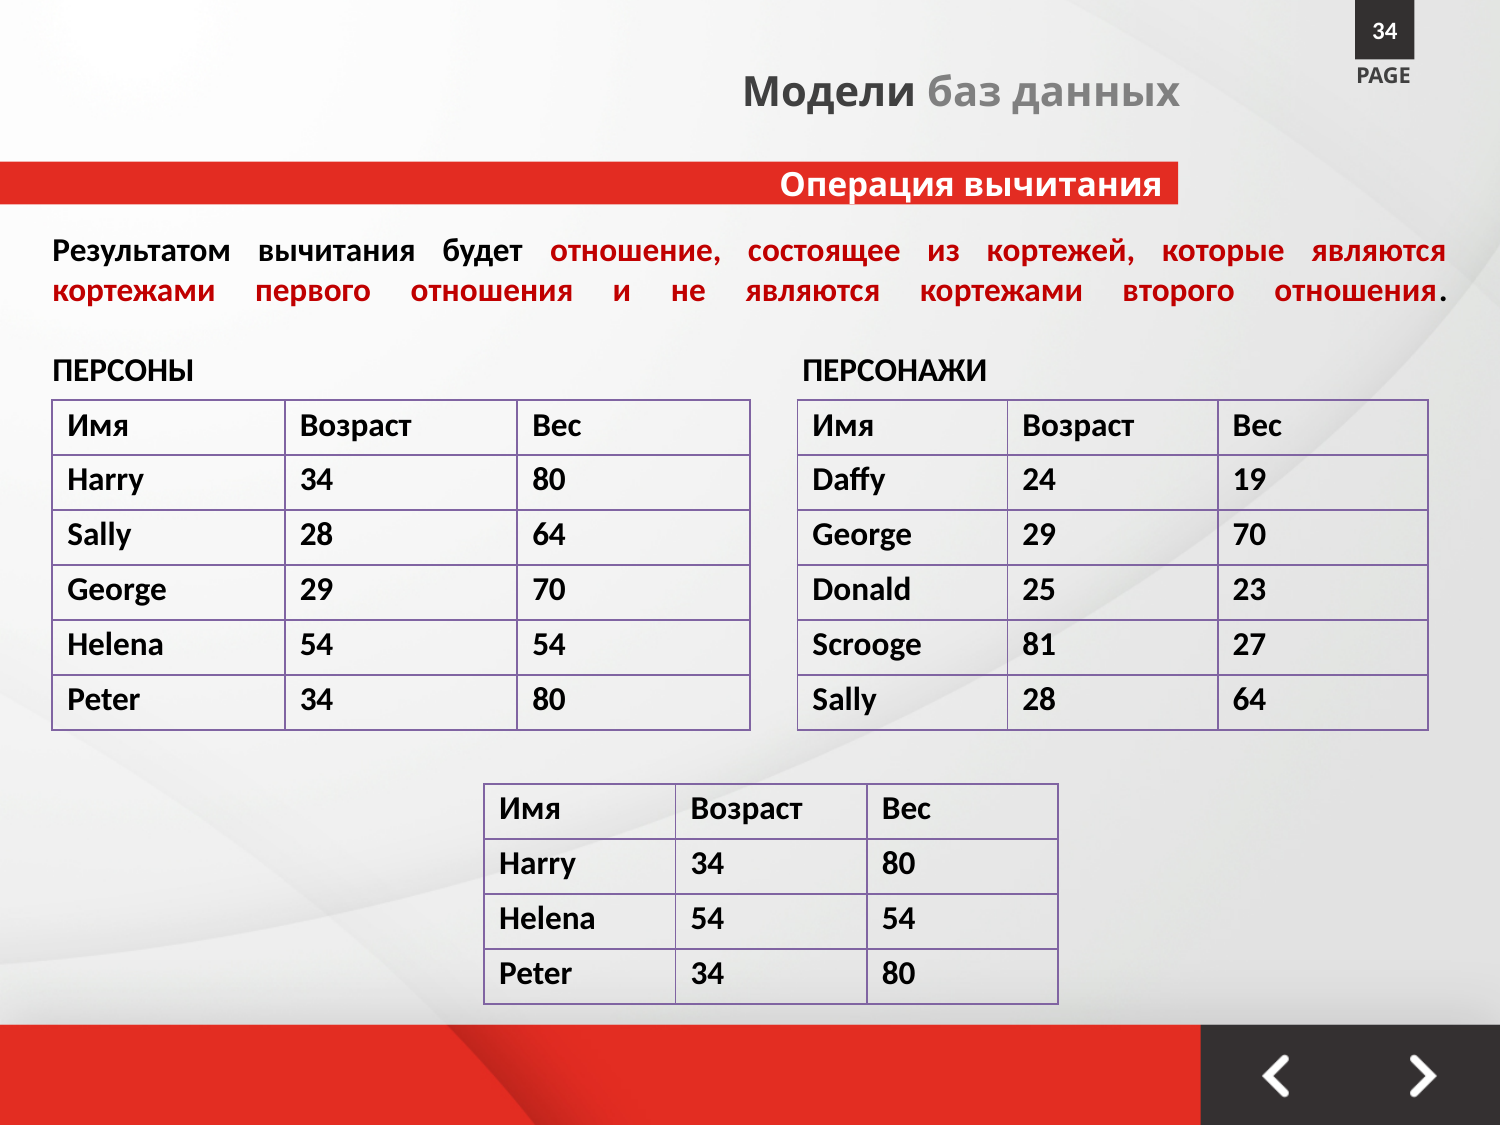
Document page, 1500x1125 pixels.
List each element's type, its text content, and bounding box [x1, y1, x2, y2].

table_cell 54 [868, 895, 1057, 948]
table_header Возраст [286, 401, 516, 454]
table_cell 80 [518, 676, 749, 729]
table_cell 25 [1008, 566, 1217, 619]
table_cell George [798, 511, 1007, 564]
table_cell Helena [485, 895, 675, 948]
table_cell Harry [53, 456, 284, 509]
table_cell Donald [798, 566, 1007, 619]
table_cell 34 [676, 840, 866, 893]
text_box Модели баз данных [22, 57, 1196, 123]
table_cell 80 [868, 950, 1057, 1003]
table_cell Harry [485, 840, 675, 893]
table_cell 54 [518, 621, 749, 674]
table_cell 29 [286, 566, 516, 619]
table_header Имя [798, 401, 1007, 454]
picture [0, 0, 1500, 1125]
table_header Вес [1219, 401, 1427, 454]
table_cell 29 [1008, 511, 1217, 564]
table_header Вес [868, 785, 1057, 838]
table_cell George [53, 566, 284, 619]
text_box PAGE [1341, 54, 1426, 96]
table_header Вес [518, 401, 749, 454]
table_cell 19 [1219, 456, 1427, 509]
table_header Имя [53, 401, 284, 454]
table_cell 54 [676, 895, 866, 948]
table_cell Helena [53, 621, 284, 674]
table_cell Peter [53, 676, 284, 729]
table_cell 80 [518, 456, 749, 509]
subtitle Операция вычитания [0, 161, 1179, 205]
table_cell Daffy [798, 456, 1007, 509]
text_box Результатом вычитания будет отношение, состоящее из кортежей, которые являются кортежами первого отношения и не являются кортежами второго отношения. ПЕРСОНЫ ПЕРСОНАЖИ [37, 221, 1463, 436]
table_cell Sally [798, 676, 1007, 729]
table_cell Peter [485, 950, 675, 1003]
table_cell 70 [518, 566, 749, 619]
table_cell Sally [53, 511, 284, 564]
table_cell 28 [1008, 676, 1217, 729]
table_cell 28 [286, 511, 516, 564]
table_cell 80 [868, 840, 1057, 893]
table_cell 34 [286, 456, 516, 509]
table_cell 34 [676, 950, 866, 1003]
table_header Имя [485, 785, 675, 838]
table_cell 34 [286, 676, 516, 729]
table_cell Scrooge [798, 621, 1007, 674]
table_header Возраст [1008, 401, 1217, 454]
table_cell 64 [518, 511, 749, 564]
text_box 34 [1353, 0, 1417, 61]
table_cell 23 [1219, 566, 1427, 619]
table_cell 64 [1219, 676, 1427, 729]
table_cell 24 [1008, 456, 1217, 509]
table_cell 54 [286, 621, 516, 674]
table_cell 27 [1219, 621, 1427, 674]
table_header Возраст [676, 785, 866, 838]
table_cell 81 [1008, 621, 1217, 674]
table_cell 70 [1219, 511, 1427, 564]
